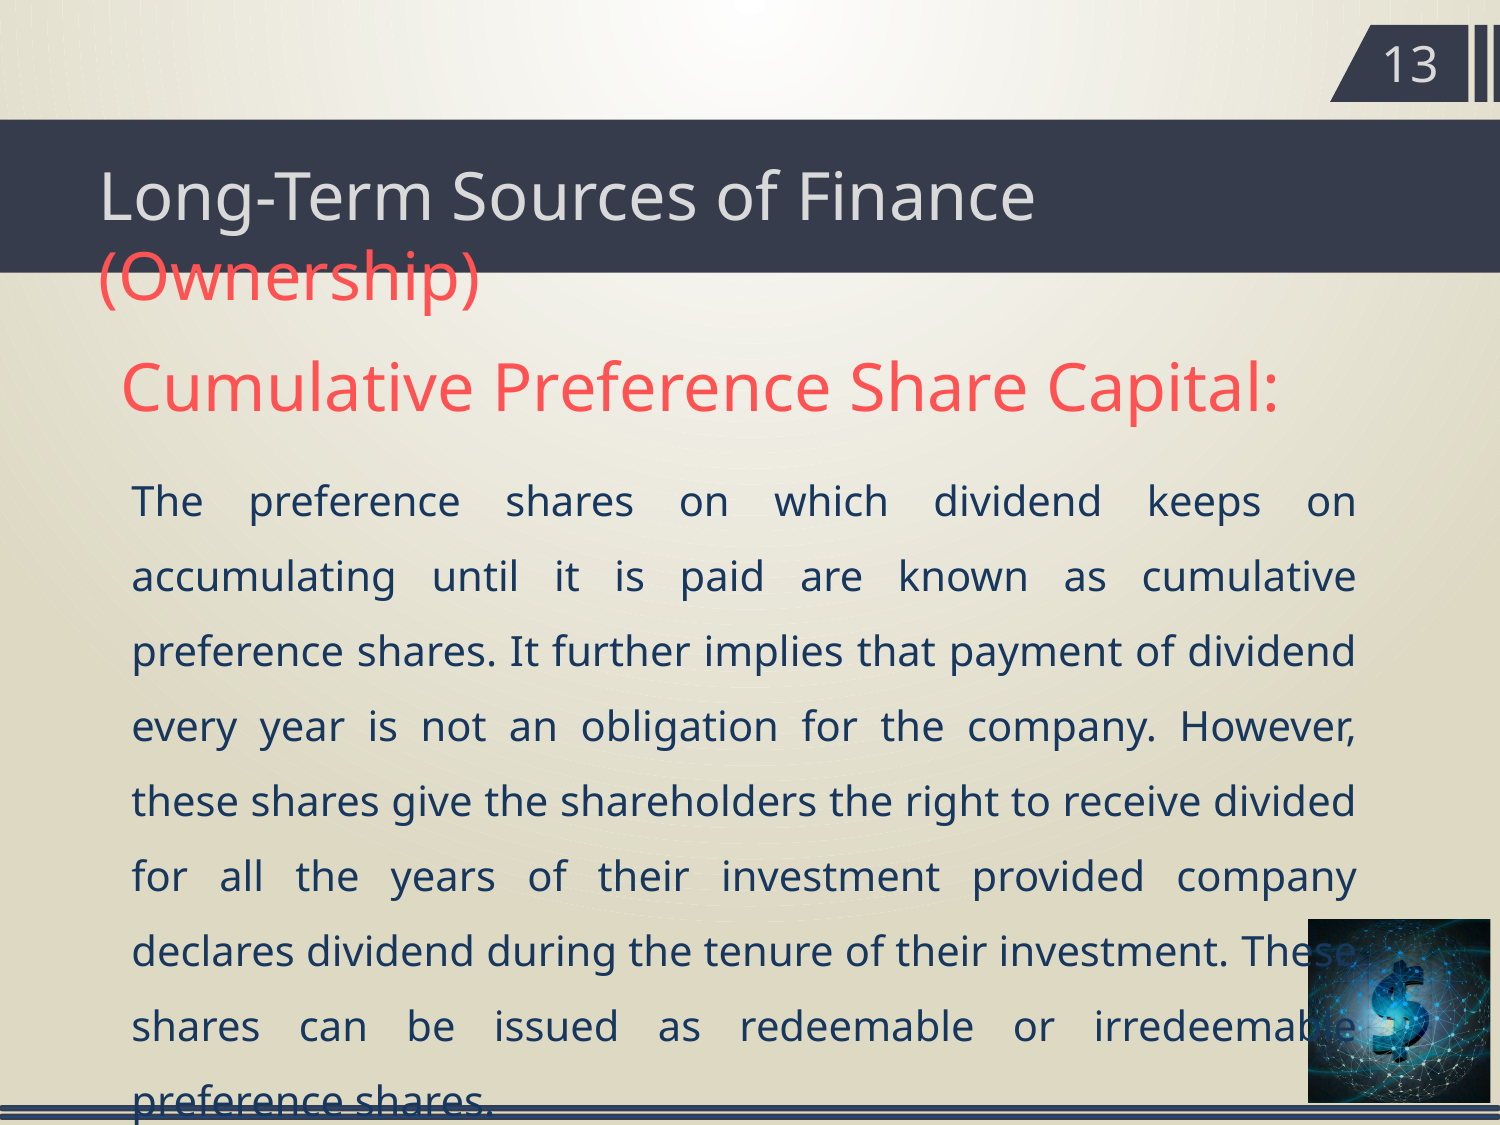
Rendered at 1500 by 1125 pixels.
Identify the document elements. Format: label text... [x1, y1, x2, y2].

text_box The preference shares on which dividend keeps on accumulating until it is paid are known as cumulative preference shares. It further implies that payment of dividend every year is not an obligation for the company. However, these shares give the shareholders the right to receive divided for all the years of their investment provided company declares dividend during the tenure of their investment. These shares can be issued as redeemable or irredeemable preference shares. [116, 442, 1373, 1125]
picture [1308, 919, 1491, 1103]
text_box Cumulative Preference Share Capital: [105, 337, 1362, 433]
text_box 13 [1367, 24, 1459, 100]
text_box Long-Term Sources of Finance (Ownership) [83, 146, 1406, 322]
